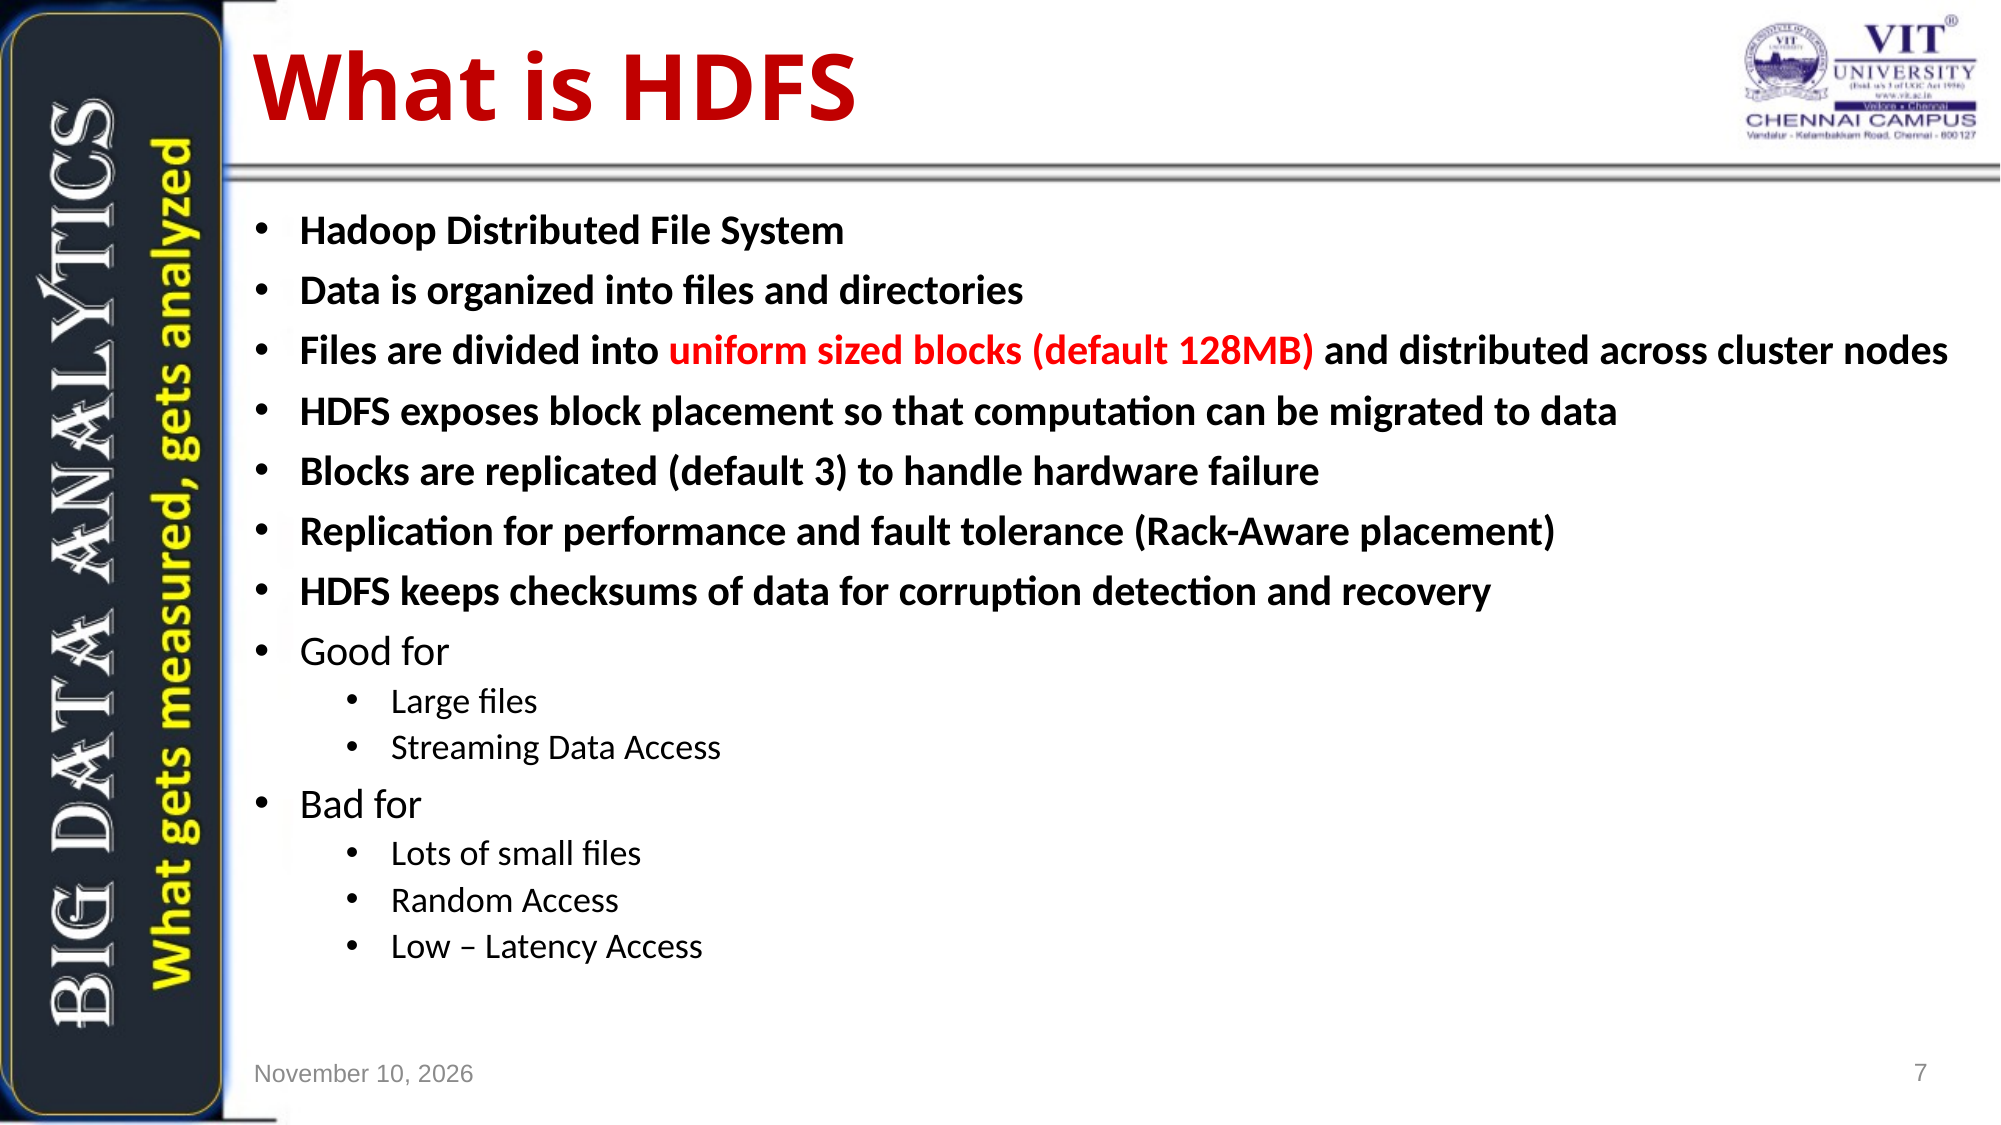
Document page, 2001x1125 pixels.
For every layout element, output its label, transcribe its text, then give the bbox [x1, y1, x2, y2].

text_box Hadoop Distributed File System Data is organized into files and directories Files are divided into uniform sized blocks (default 128MB) and distributed across cluster nodes HDFS exposes block placement so that computation can be migrated to data Blocks are replicated (default 3) to handle hardware failure Replication for performance and fault tolerance (Rack-Aware placement) HDFS keeps checksums of data for corruption detection and recovery Good for Large files Streaming Data Access Bad for Lots of small files Random Access Low – Latency Access [239, 200, 1965, 1017]
text_box [1778, 1040, 1943, 1103]
text_box [239, 1042, 588, 1103]
text_box What is HDFS [239, 16, 1725, 166]
picture [0, 0, 2001, 1125]
